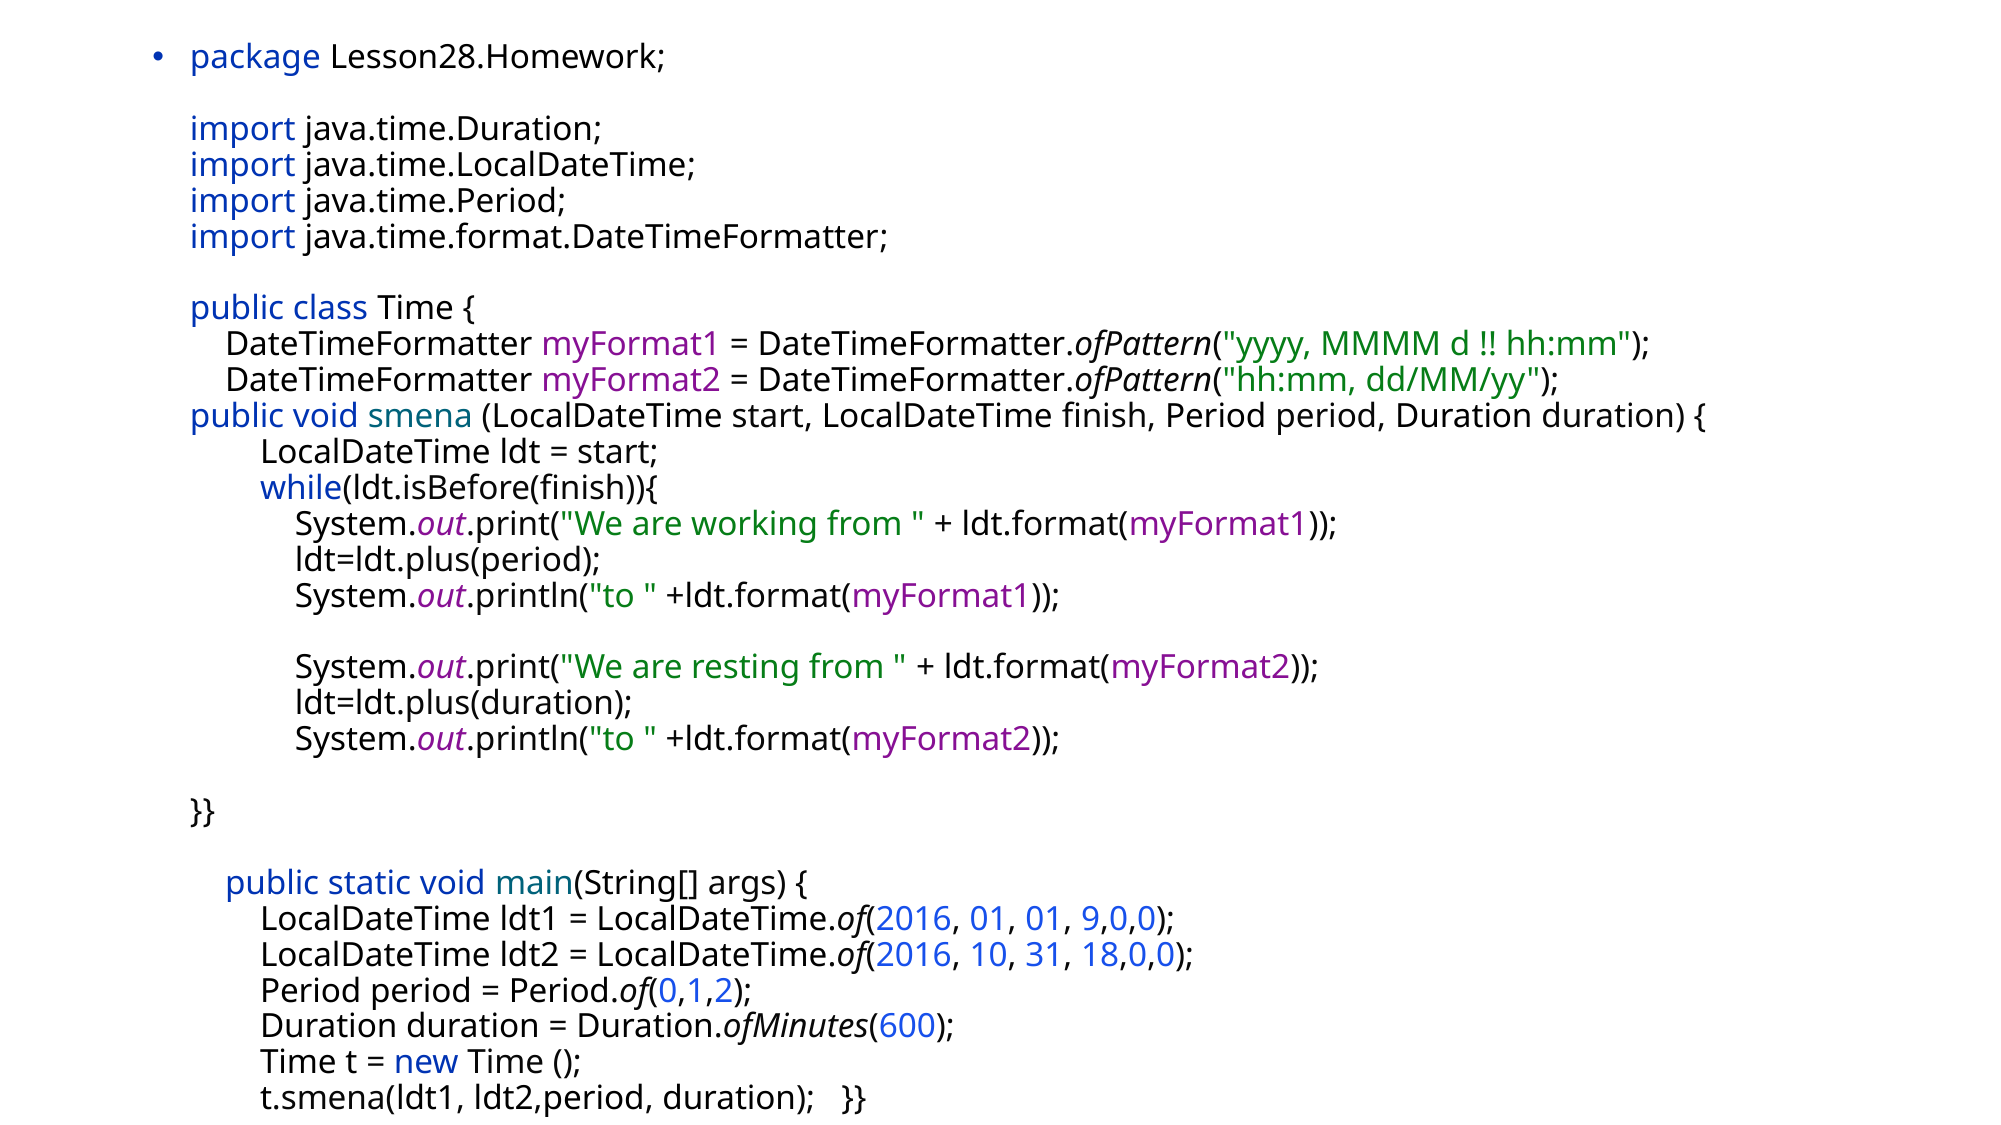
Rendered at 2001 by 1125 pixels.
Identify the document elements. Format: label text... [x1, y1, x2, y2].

list package Lesson28.Homework; import java.time.Duration; import java.time.LocalDateTime; import java.time.Period; import java.time.format.DateTimeFormatter; public class Time { DateTimeFormatter myFormat1 = DateTimeFormatter.ofPattern("yyyy, MMMM d !! hh:mm"); DateTimeFormatter myFormat2 = DateTimeFormatter.ofPattern("hh:mm, dd/MM/yy"); public void smena (LocalDateTime start, LocalDateTime finish, Period period, Duration duration) { LocalDateTime ldt = start; while(ldt.isBefore(finish)){ System.out.print("We are working from " + ldt.format(myFormat1)); ldt=ldt.plus(period); System.out.println("to " +ldt.format(myFormat1)); System.out.print("We are resting from " + ldt.format(myFormat2)); ldt=ldt.plus(duration); System.out.println("to " +ldt.format(myFormat2)); }} public static void main(String[] args) { LocalDateTime ldt1 = LocalDateTime.of(2016, 01, 01, 9,0,0); LocalDateTime ldt2 = LocalDateTime.of(2016, 10, 31, 18,0,0); Period period = Period.of(0,1,2); Duration duration = Duration.ofMinutes(600); Time t = new Time (); t.smena(ldt1, ldt2,period, duration); }} [137, 32, 1863, 1125]
